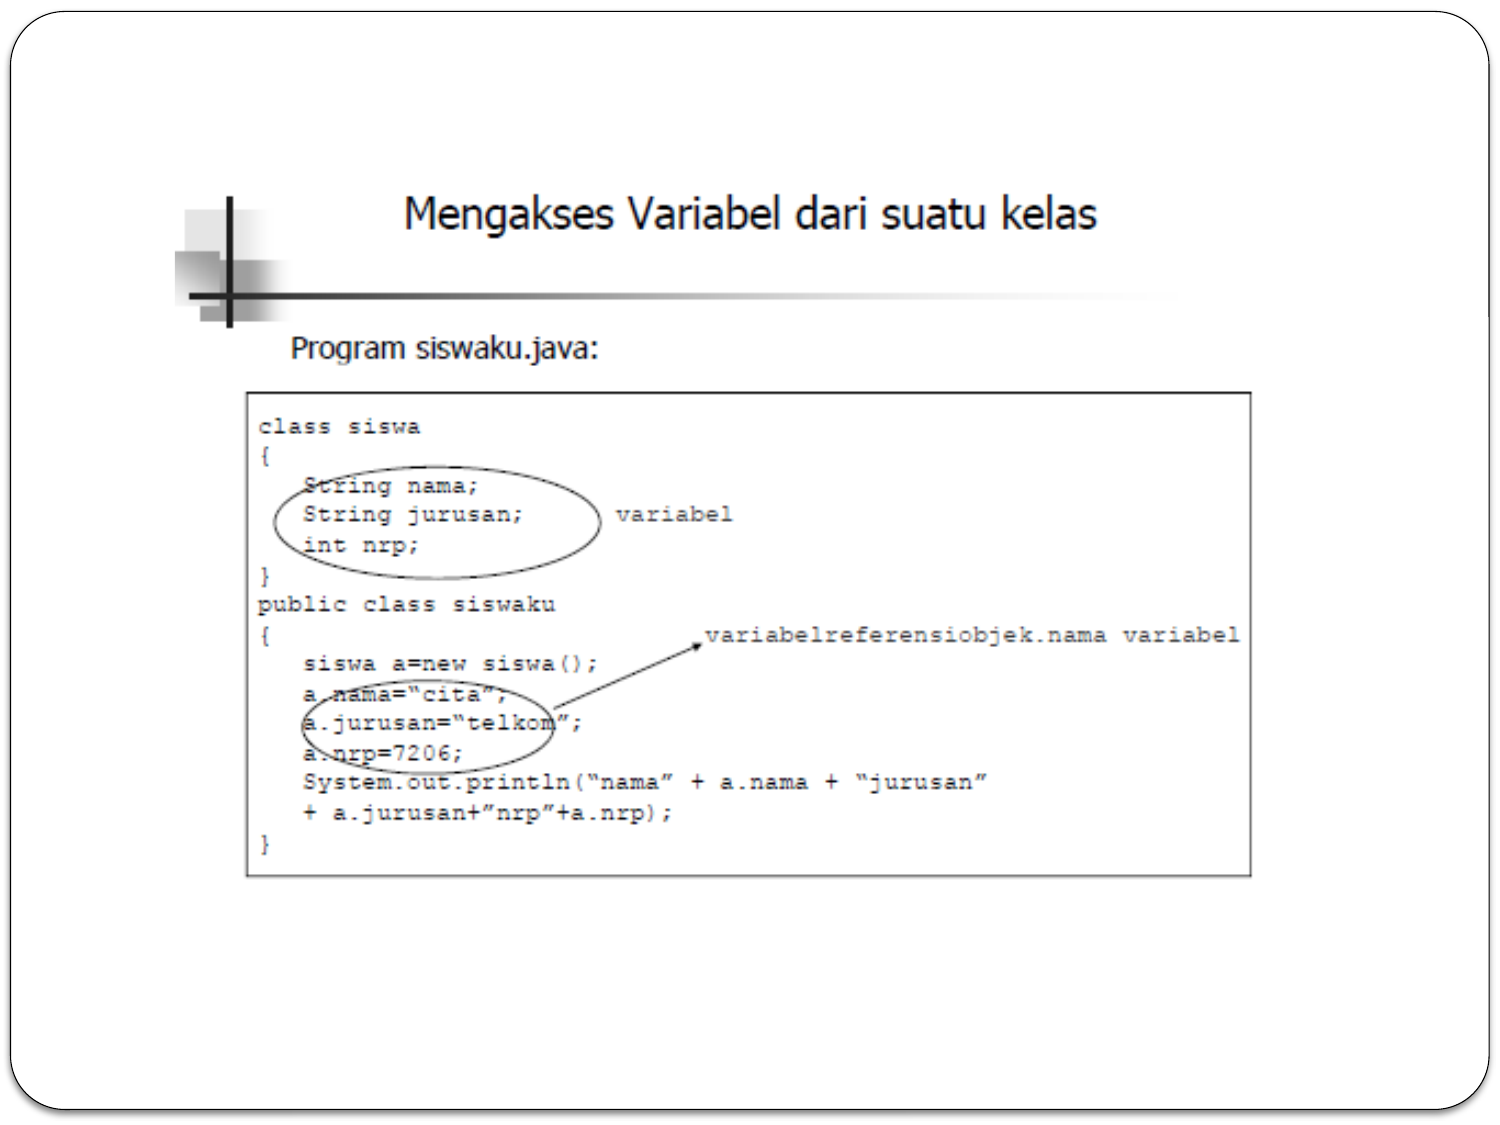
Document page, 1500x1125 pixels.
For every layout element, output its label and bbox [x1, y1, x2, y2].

picture [174, 174, 1282, 913]
